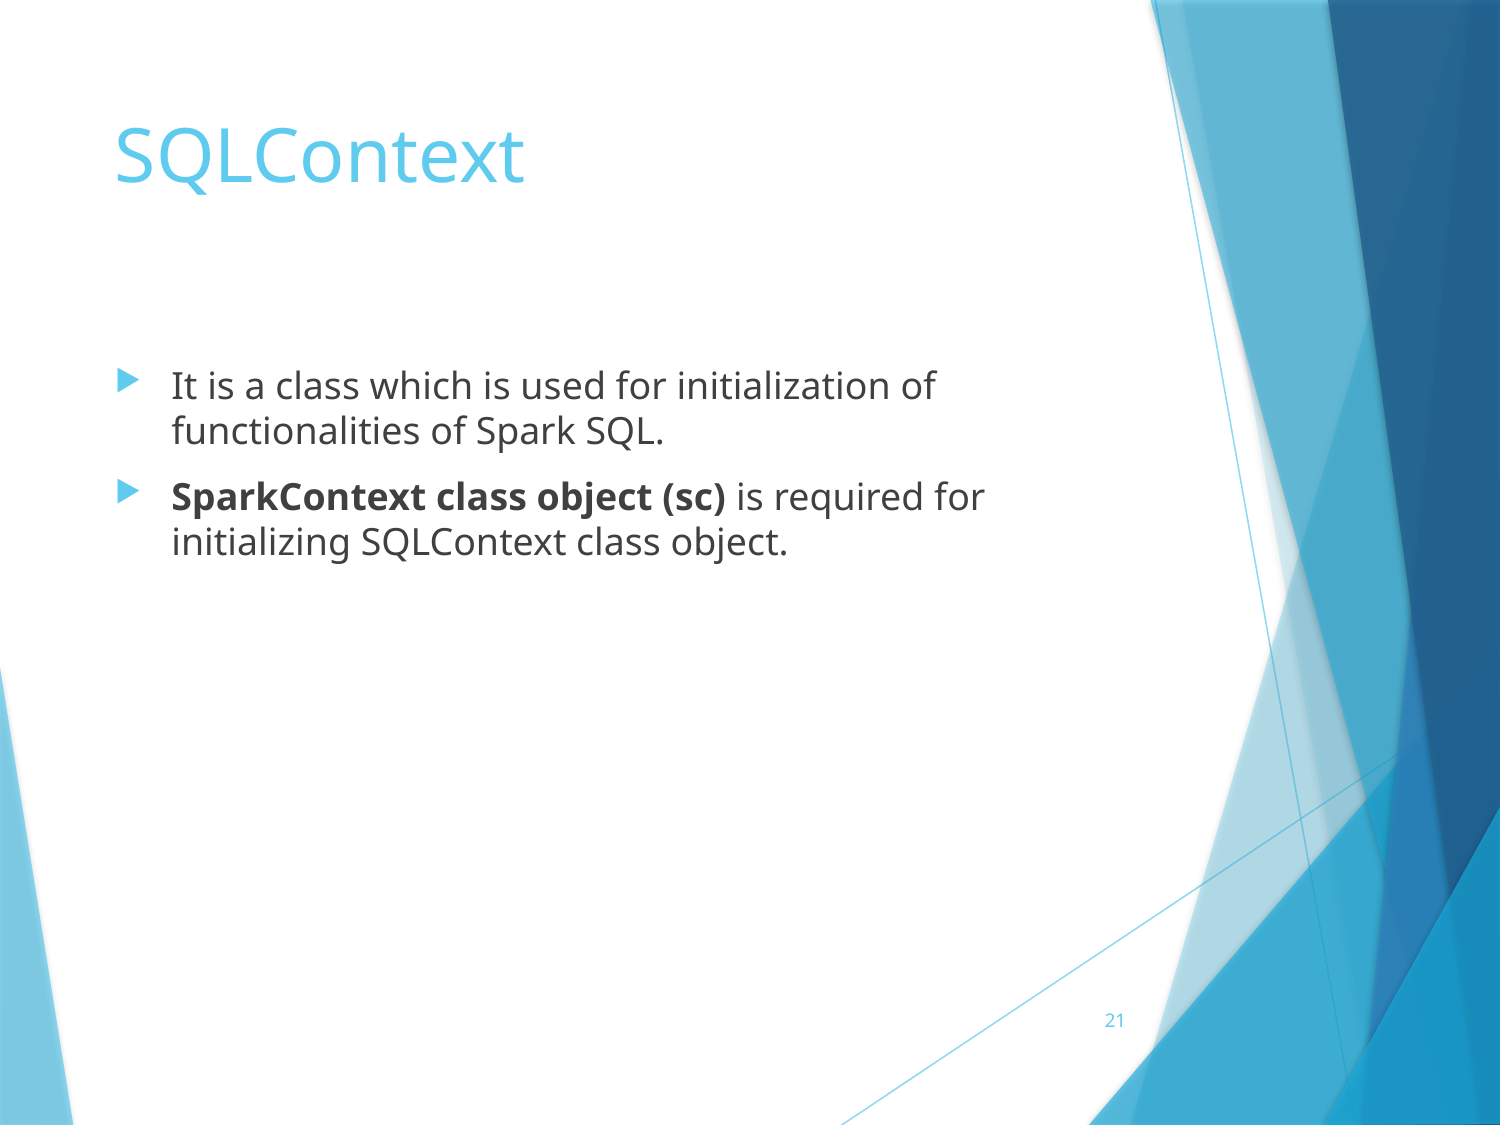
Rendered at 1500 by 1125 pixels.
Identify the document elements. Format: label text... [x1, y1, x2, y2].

slide_number 21 [1057, 991, 1142, 1051]
list It is a class which is used for initialization of functionalities of Spark SQL. SparkContext class object (sc) is required for initializing SQLContext class object. [99, 354, 1142, 992]
title SQLContext [99, 99, 1142, 317]
